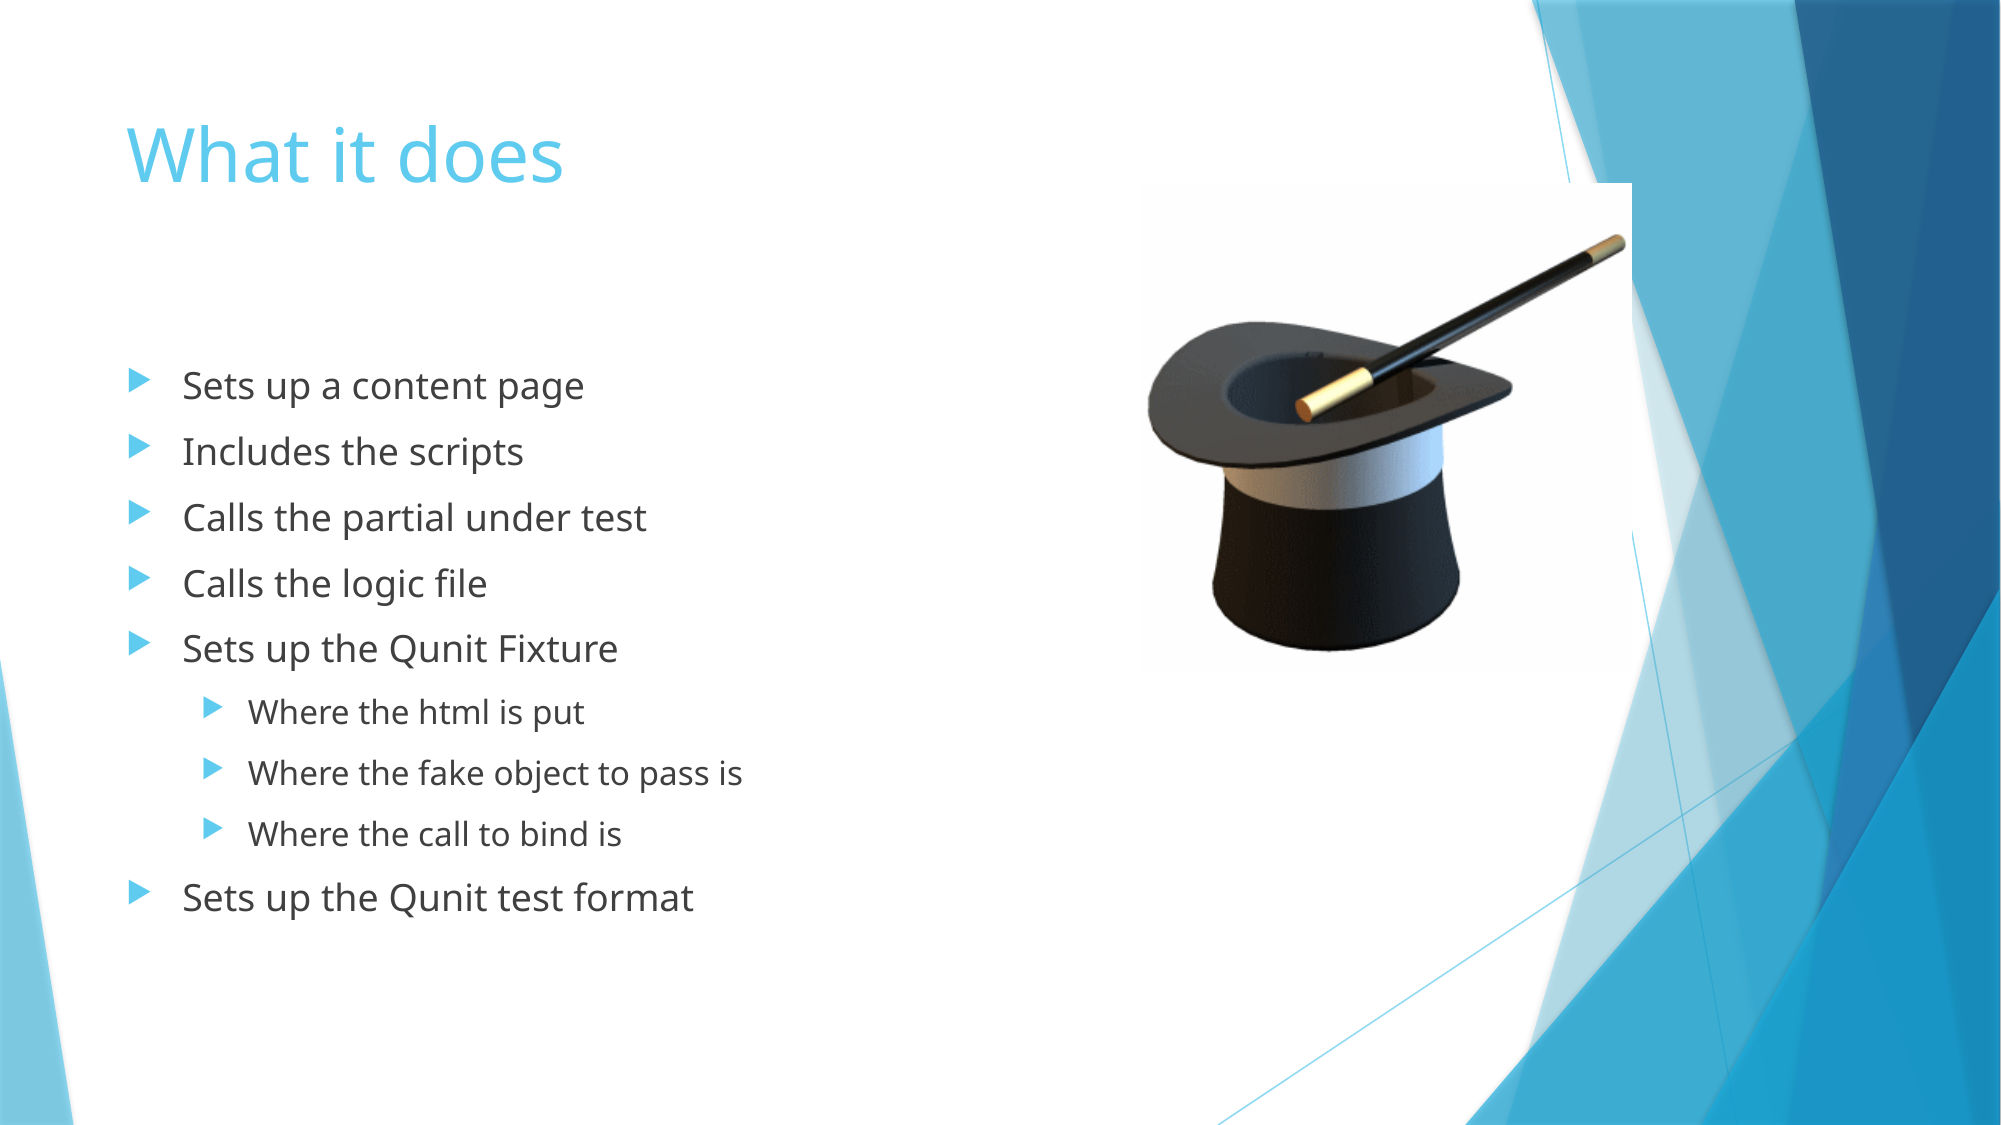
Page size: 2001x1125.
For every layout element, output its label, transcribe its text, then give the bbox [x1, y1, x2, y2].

picture [1141, 183, 1632, 674]
title What it does [111, 99, 1522, 317]
list Sets up a content page Includes the scripts Calls the partial under test Calls the logic file Sets up the Qunit Fixture Where the html is put Where the fake object to pass is Where the call to bind is Sets up the Qunit test format [111, 354, 1522, 992]
